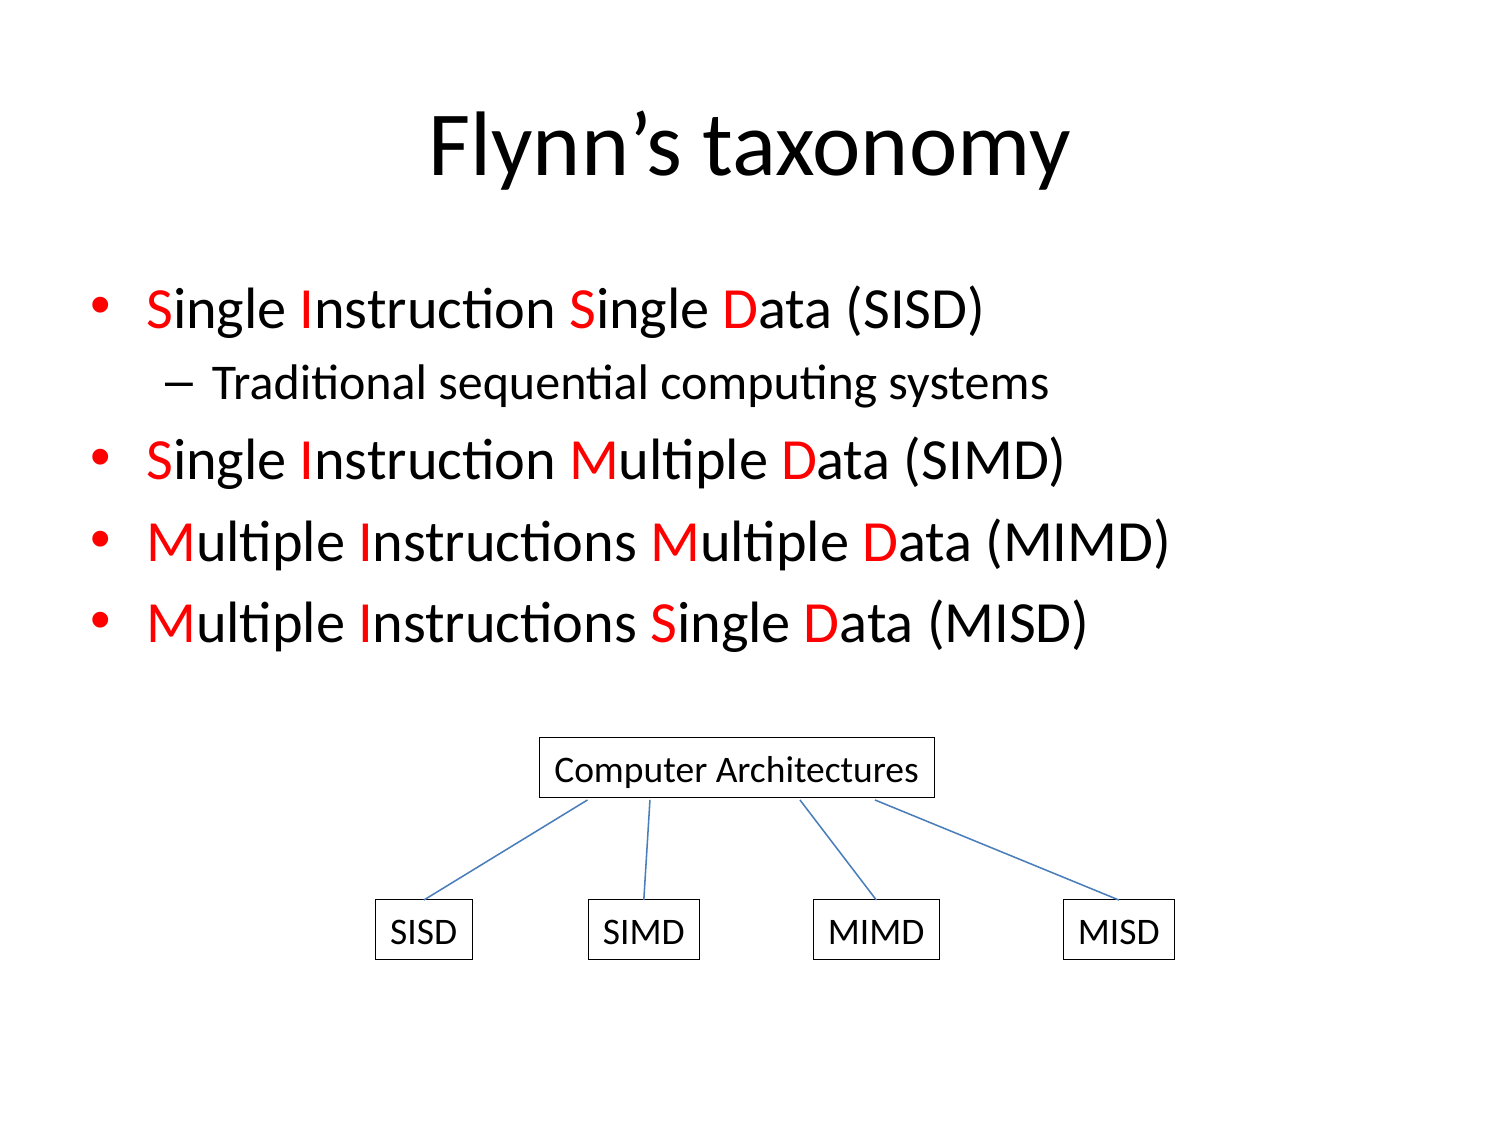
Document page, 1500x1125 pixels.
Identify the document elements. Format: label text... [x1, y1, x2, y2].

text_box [787, 811, 889, 889]
text_box SISD [375, 899, 473, 960]
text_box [946, 727, 1048, 973]
text_box Computer Architectures [539, 737, 935, 798]
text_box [455, 767, 556, 932]
title Flynn’s taxonomy [75, 45, 1425, 233]
text_box SIMD [588, 899, 700, 960]
text_box MIMD [813, 899, 940, 960]
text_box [596, 846, 698, 854]
text_box MISD [1063, 899, 1175, 960]
list Single Instruction Single Data (SISD) Traditional sequential computing systems Single Instruction Multiple Data (SIMD) Multiple Instructions Multiple Data (MIMD) Multiple Instructions Single Data (MISD) [75, 262, 1425, 688]
